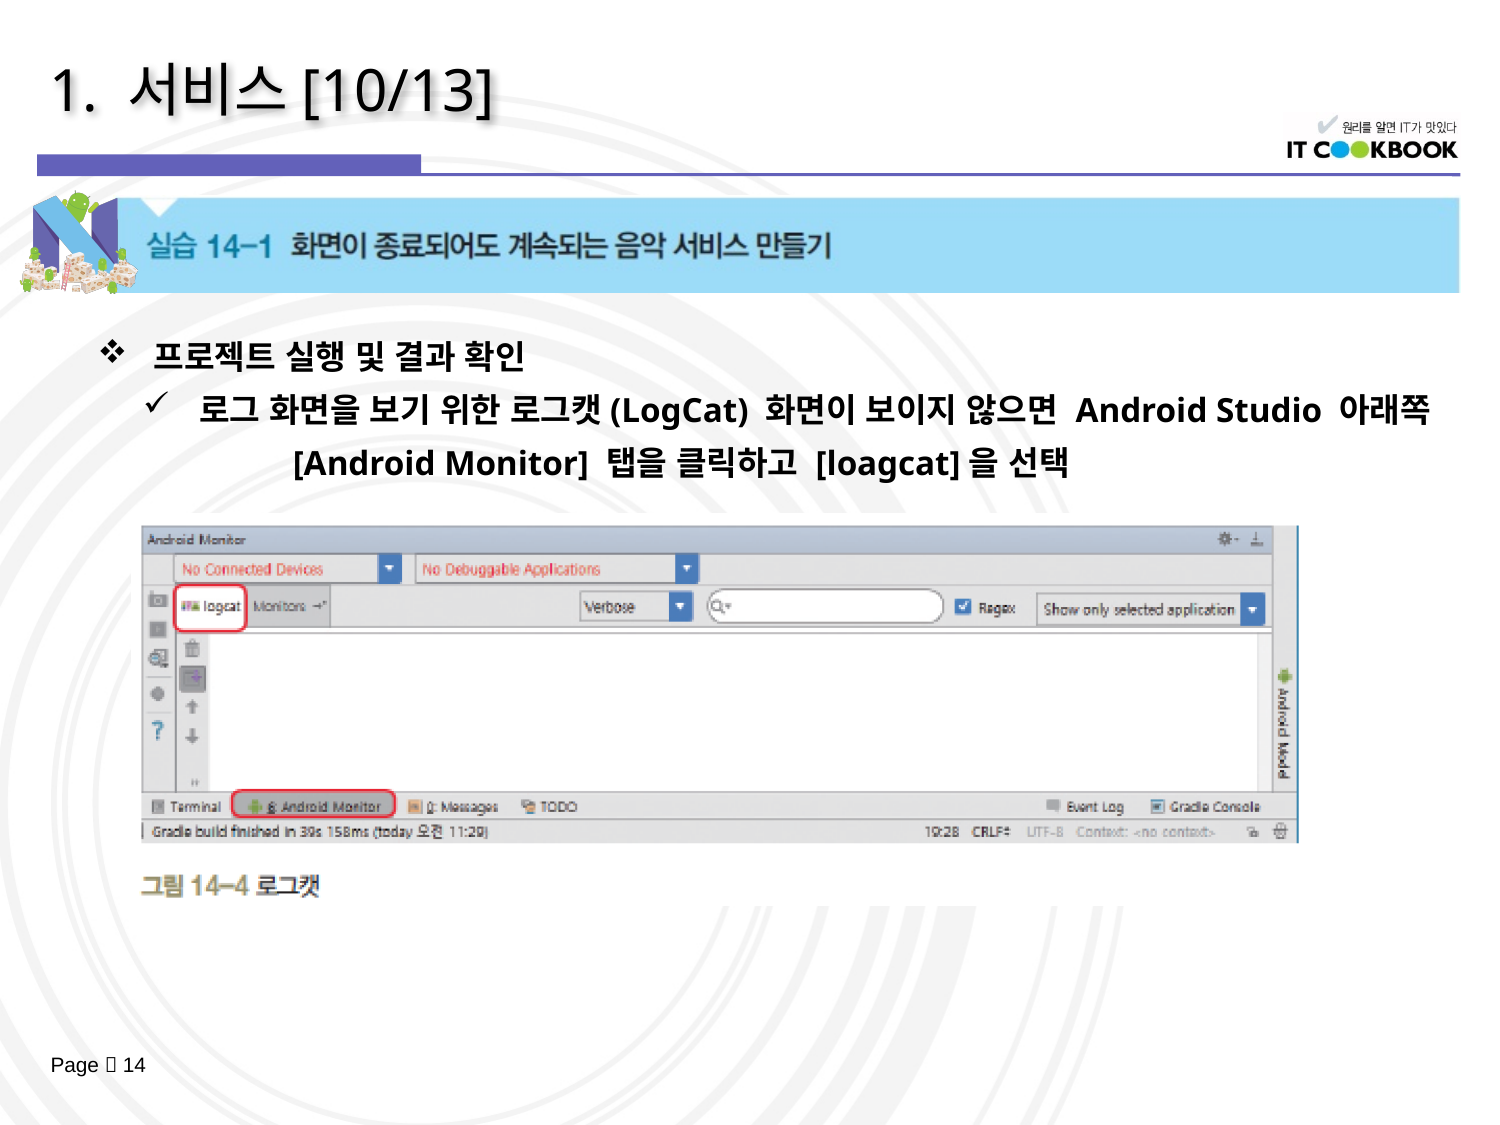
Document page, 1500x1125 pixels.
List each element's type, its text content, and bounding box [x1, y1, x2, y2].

title 1. 서비스[10/13] [48, 53, 1448, 161]
picture [131, 513, 1306, 906]
list 프로젝트 실행 및 결과 확인 로그 화면을 보기 위한 로그캣(LogCat) 화면이 보이지 않으면 Android Studio 아래쪽 [Android Monitor] 탭을 클릭하고 [loagcat]을 선택 [54, 335, 1500, 1051]
picture [0, 35, 1500, 1125]
